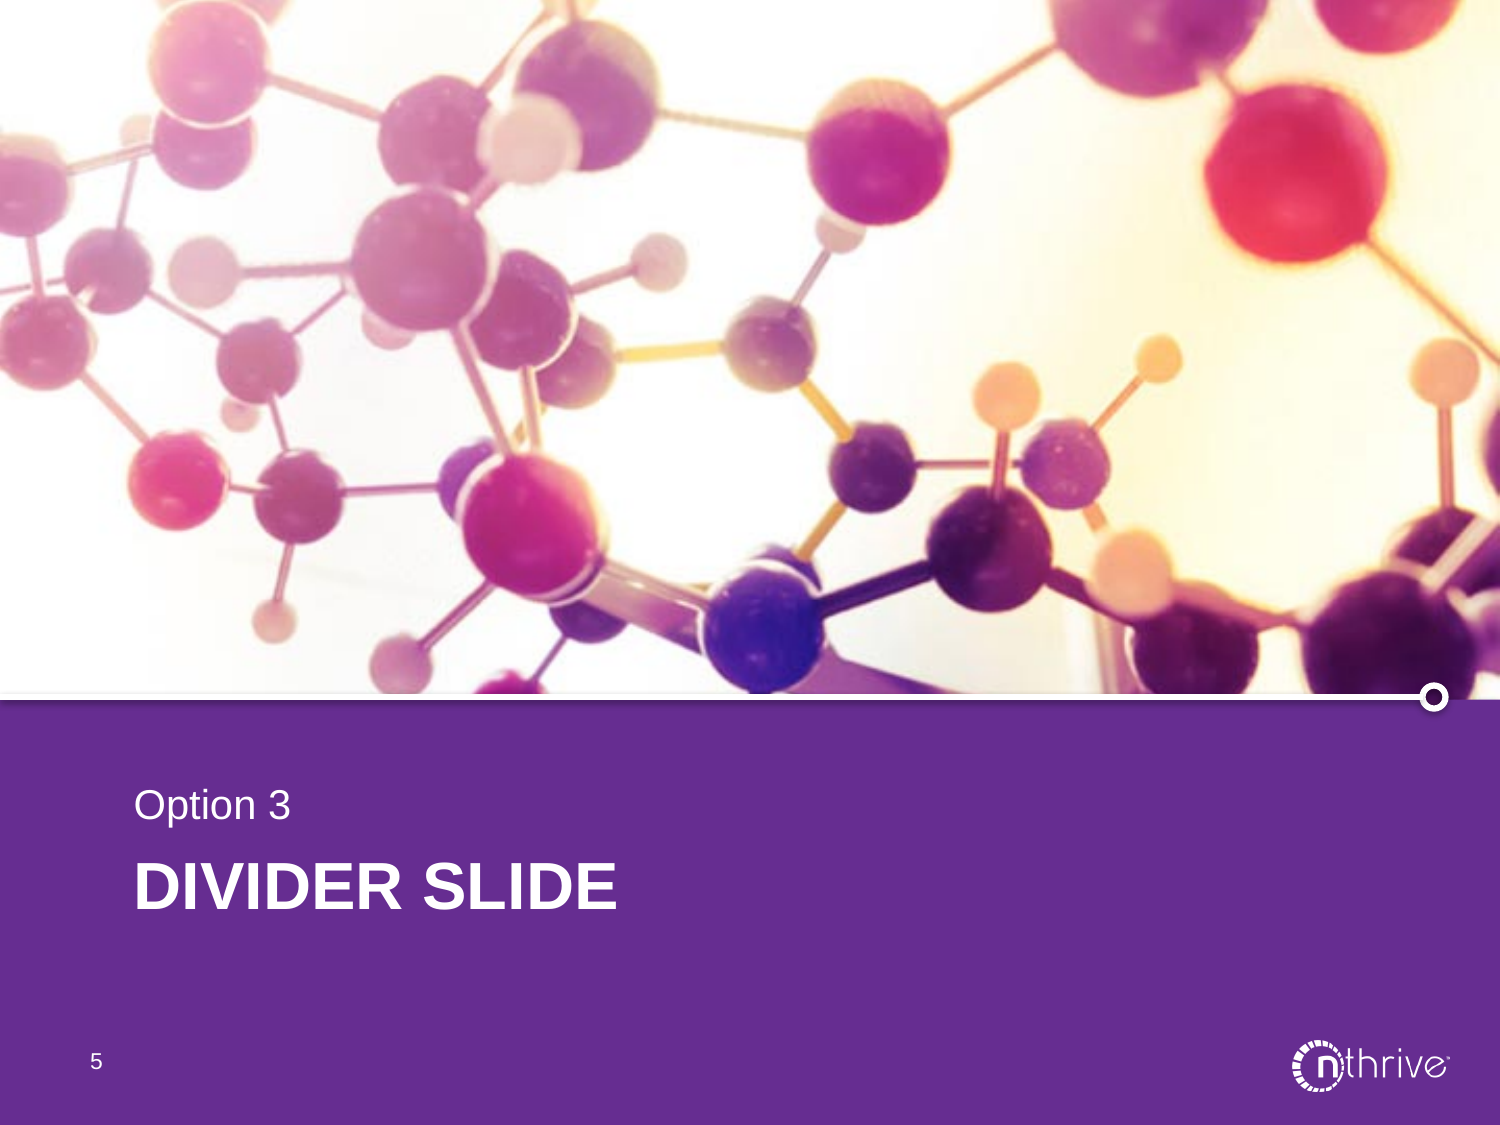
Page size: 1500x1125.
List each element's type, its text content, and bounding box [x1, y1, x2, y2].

list Option 3 [118, 716, 1394, 836]
slide_number 5 [75, 1049, 171, 1082]
picture [1292, 1040, 1450, 1092]
picture [1426, 689, 1442, 705]
picture [0, 0, 1500, 699]
title Divider slide [118, 836, 1394, 988]
